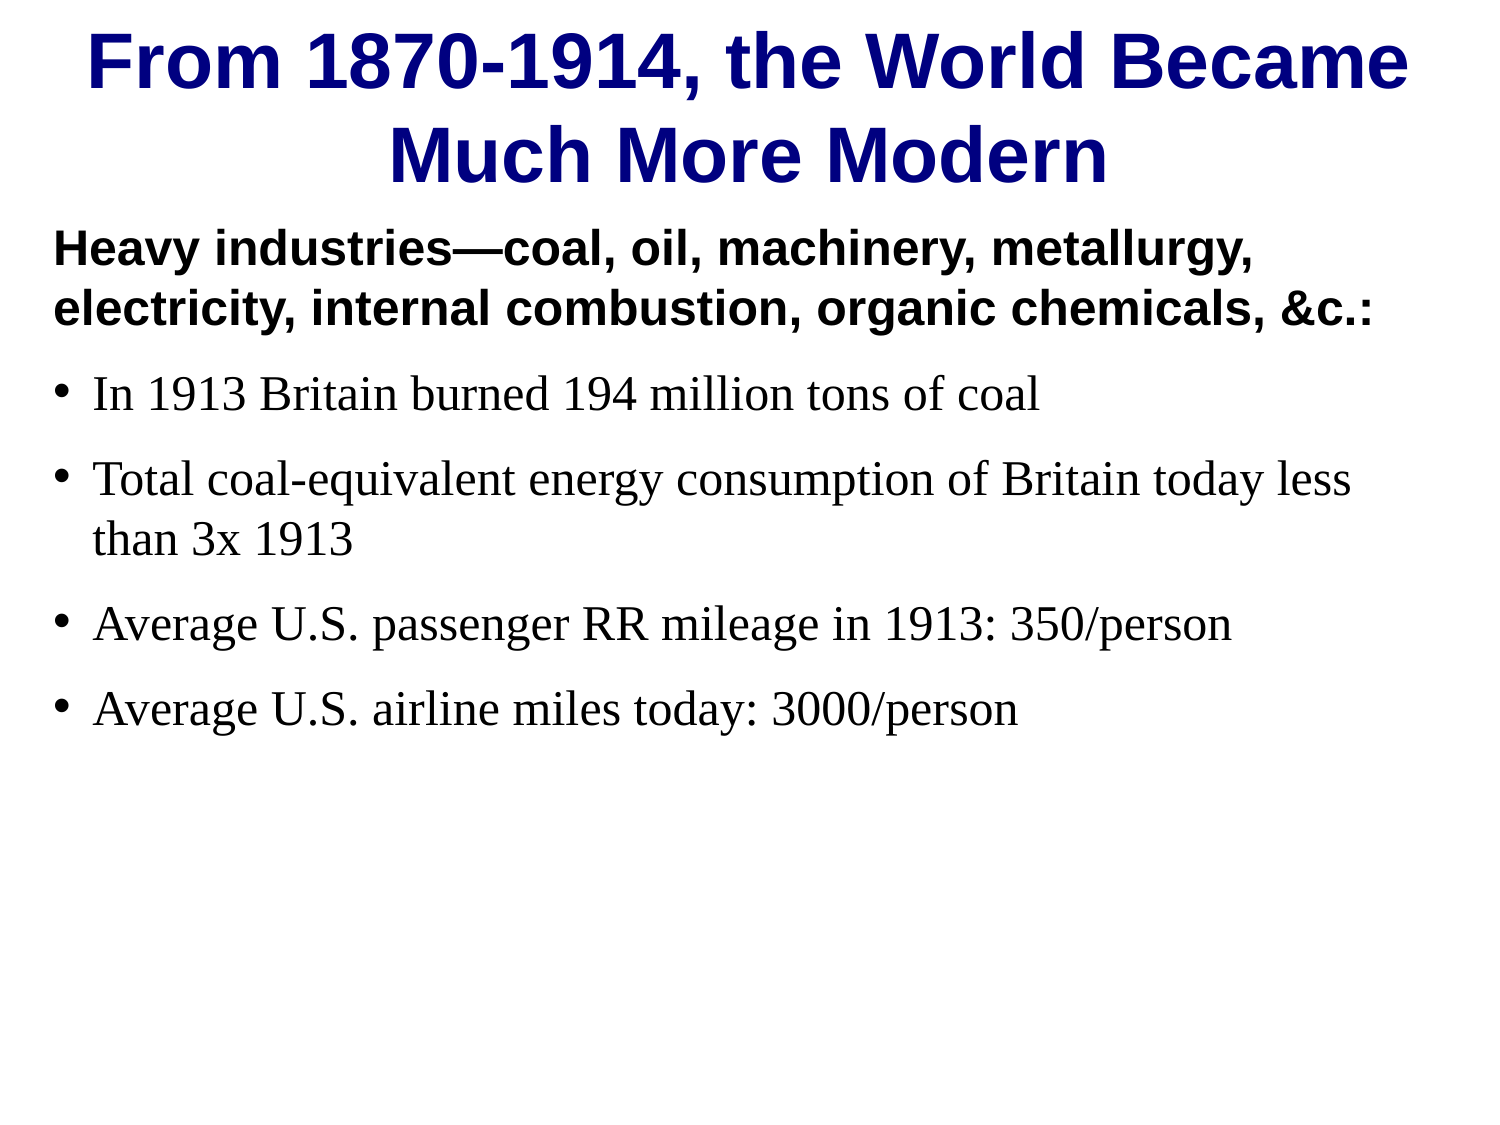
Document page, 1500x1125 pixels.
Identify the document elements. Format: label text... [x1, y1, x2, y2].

title From 1870-1914, the World Became Much More Modern [44, 0, 1453, 207]
list Heavy industries—coal, oil, machinery, metallurgy, electricity, internal combustion, organic chemicals, &c.: In 1913 Britain burned 194 million tons of coal Total coal-equivalent energy consumption of Britain today less than 3x 1913 Average U.S. passenger RR mileage in 1913: 350/person Average U.S. airline miles today: 3000/person [44, 207, 1453, 1094]
